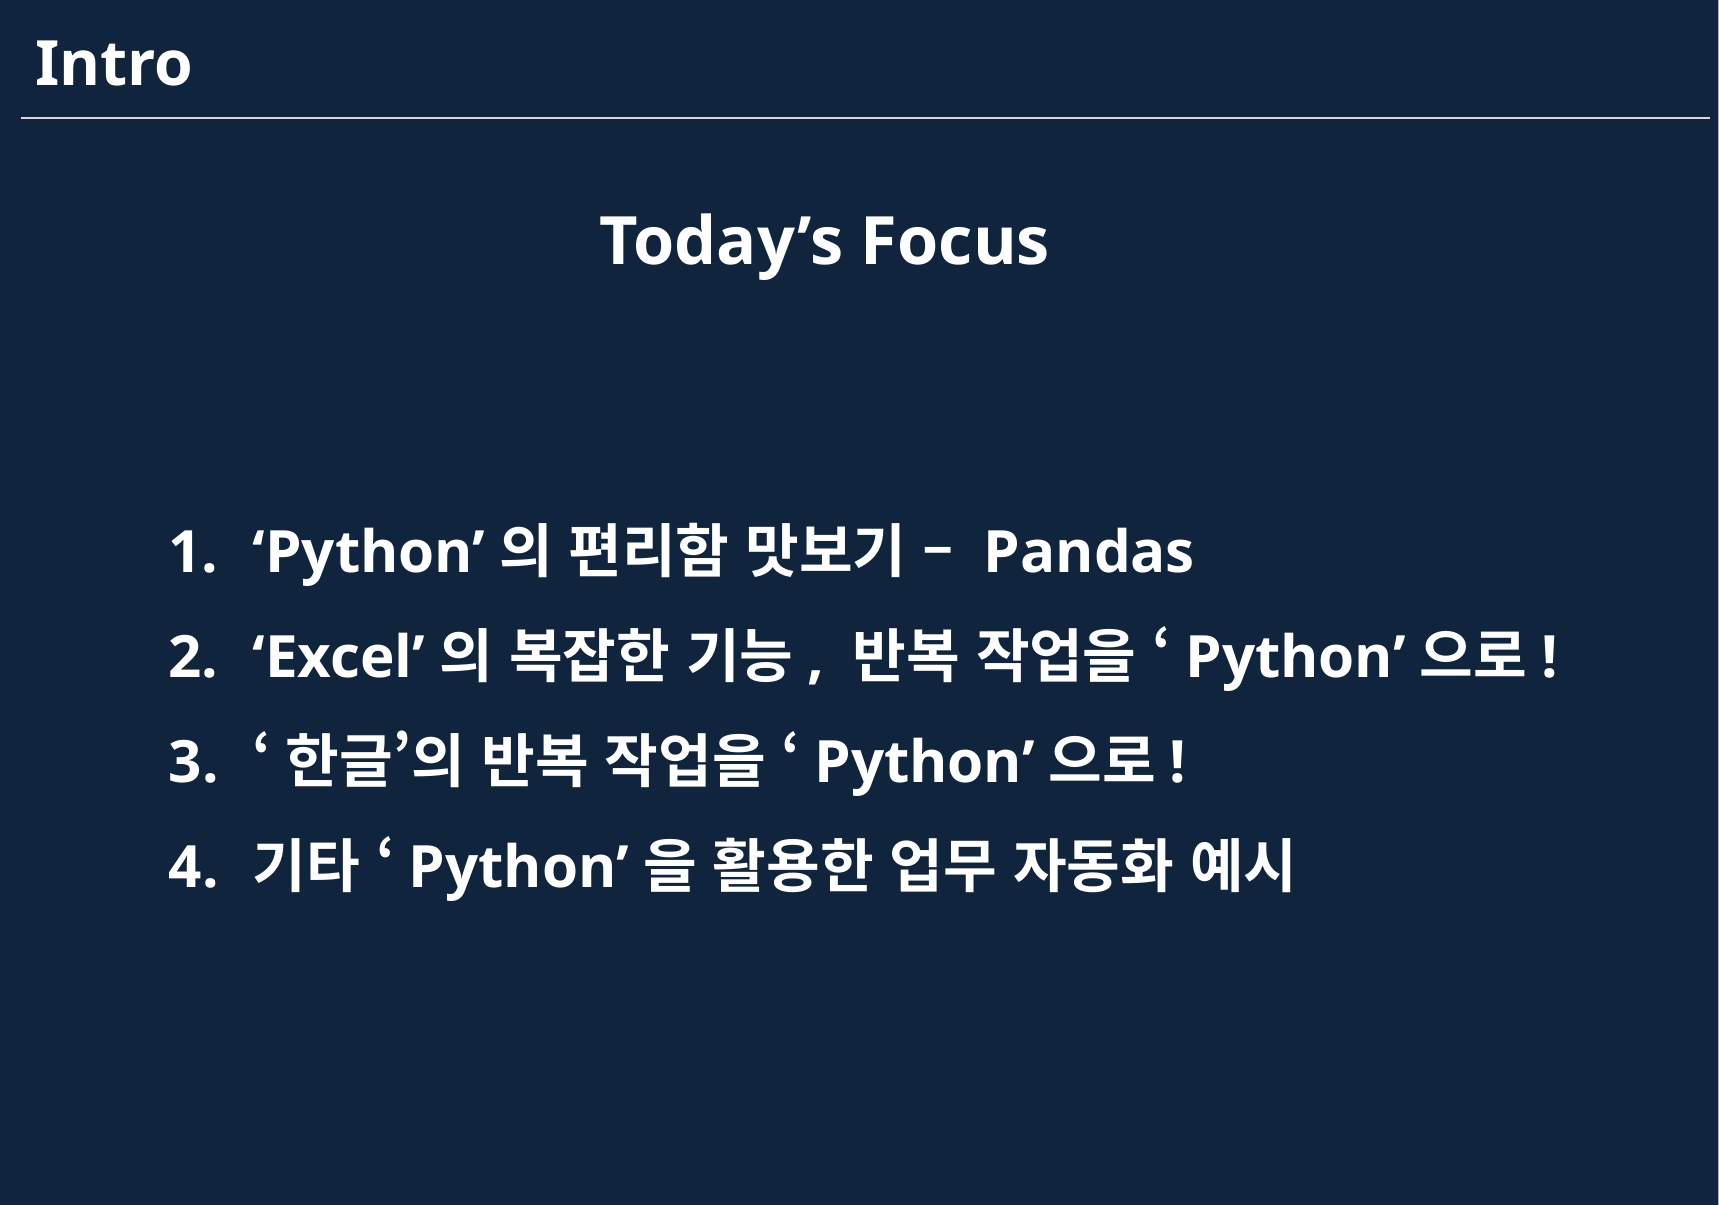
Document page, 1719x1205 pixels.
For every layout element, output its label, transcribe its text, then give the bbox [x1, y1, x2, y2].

text_box Today’s Focus [433, 151, 1216, 286]
text_box ‘Python’의 편리함 맛보기 – Pandas ‘Excel’의 복잡한 기능, 반복 작업을 ‘Python’으로! ‘한글’의 반복 작업을 ‘Python’으로! 기타 ‘Python’을 활용한 업무 자동화 예시 [153, 471, 1604, 907]
text_box Intro [20, 15, 1710, 106]
